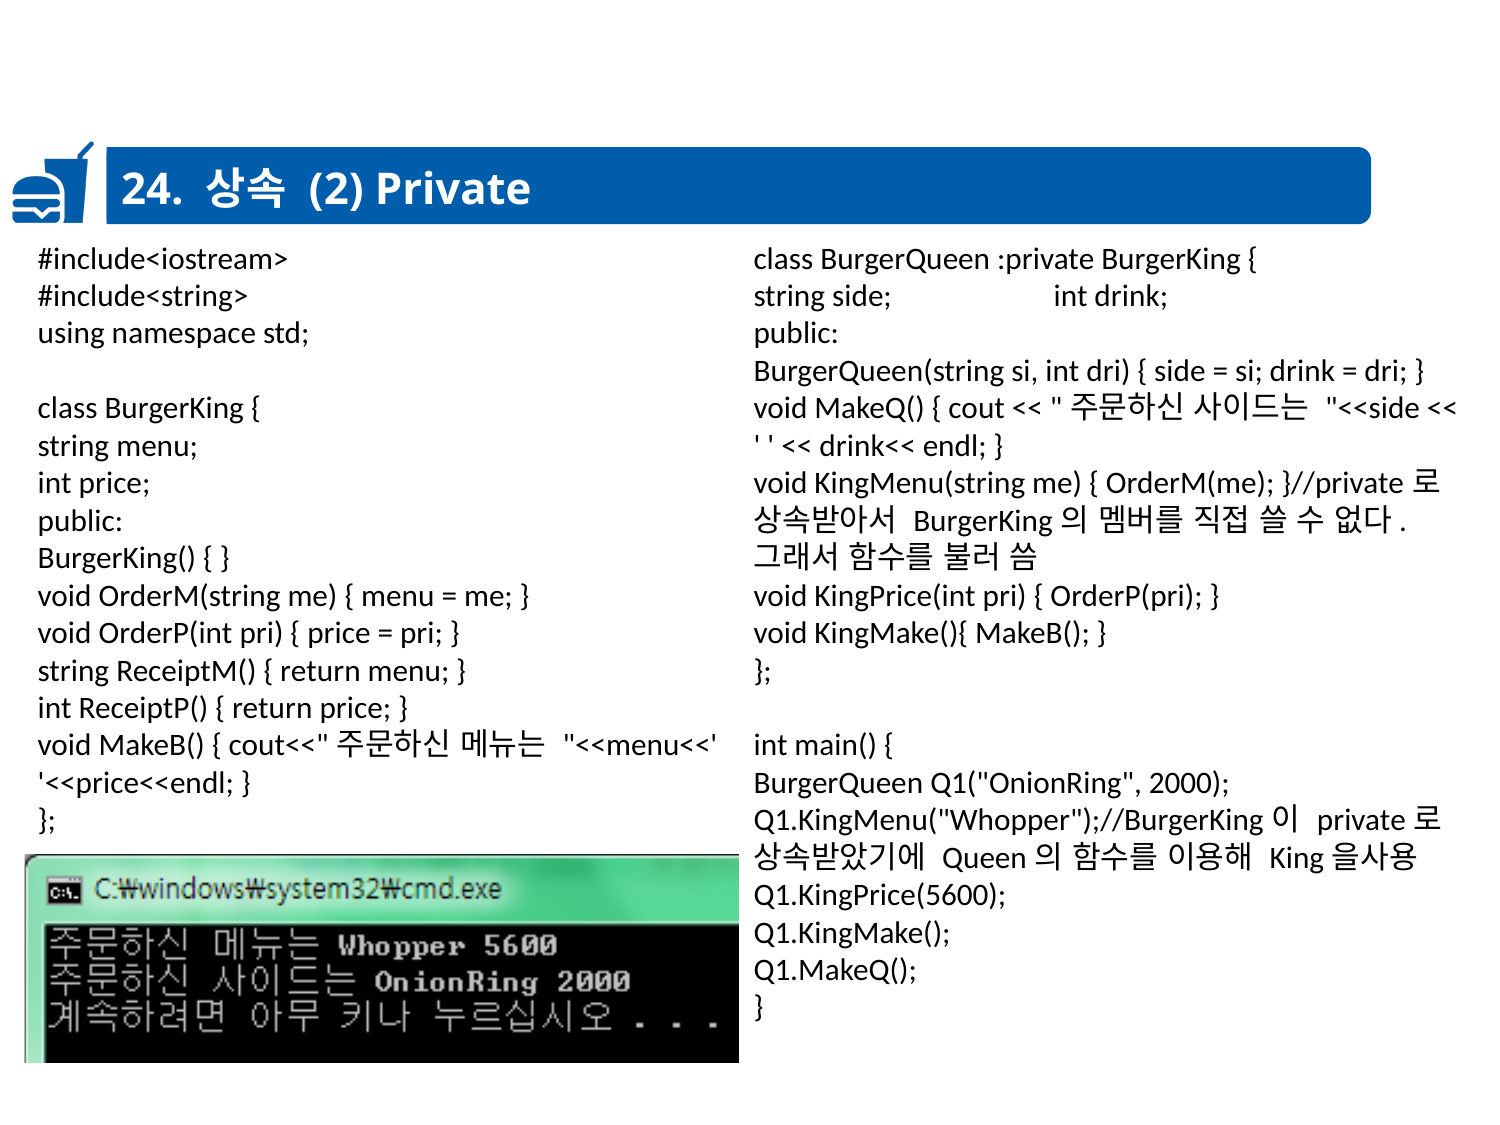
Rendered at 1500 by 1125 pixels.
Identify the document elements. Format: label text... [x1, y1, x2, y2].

picture [0, 125, 110, 239]
text_box class BurgerQueen :private BurgerKing { string side; int drink; public: BurgerQueen(string si, int dri) { side = si; drink = dri; } void MakeQ() { cout << "주문하신 사이드는 "<<side << ' ' << drink<< endl; } void KingMenu(string me) { OrderM(me); }//private로 상속받아서 BurgerKing의 멤버를 직접 쓸 수 없다. 그래서 함수를 불러 씀 void KingPrice(int pri) { OrderP(pri); } void KingMake(){ MakeB(); } }; int main() { BurgerQueen Q1("OnionRing", 2000); Q1.KingMenu("Whopper");//BurgerKing이 private로 상속받았기에 Queen의 함수를 이용해 King을사용 Q1.KingPrice(5600); Q1.KingMake(); Q1.MakeQ(); } [738, 230, 1485, 1032]
text_box 24. 상속 (2) Private [110, 153, 1028, 221]
picture [24, 854, 739, 1063]
text_box #include<iostream> #include<string> using namespace std; class BurgerKing { string menu; int price; public: BurgerKing() { } void OrderM(string me) { menu = me; } void OrderP(int pri) { price = pri; } string ReceiptM() { return menu; } int ReceiptP() { return price; } void MakeB() { cout<<"주문하신 메뉴는 "<<menu<<' '<<price<<endl; } }; [22, 230, 738, 882]
text_box [110, 146, 1373, 226]
